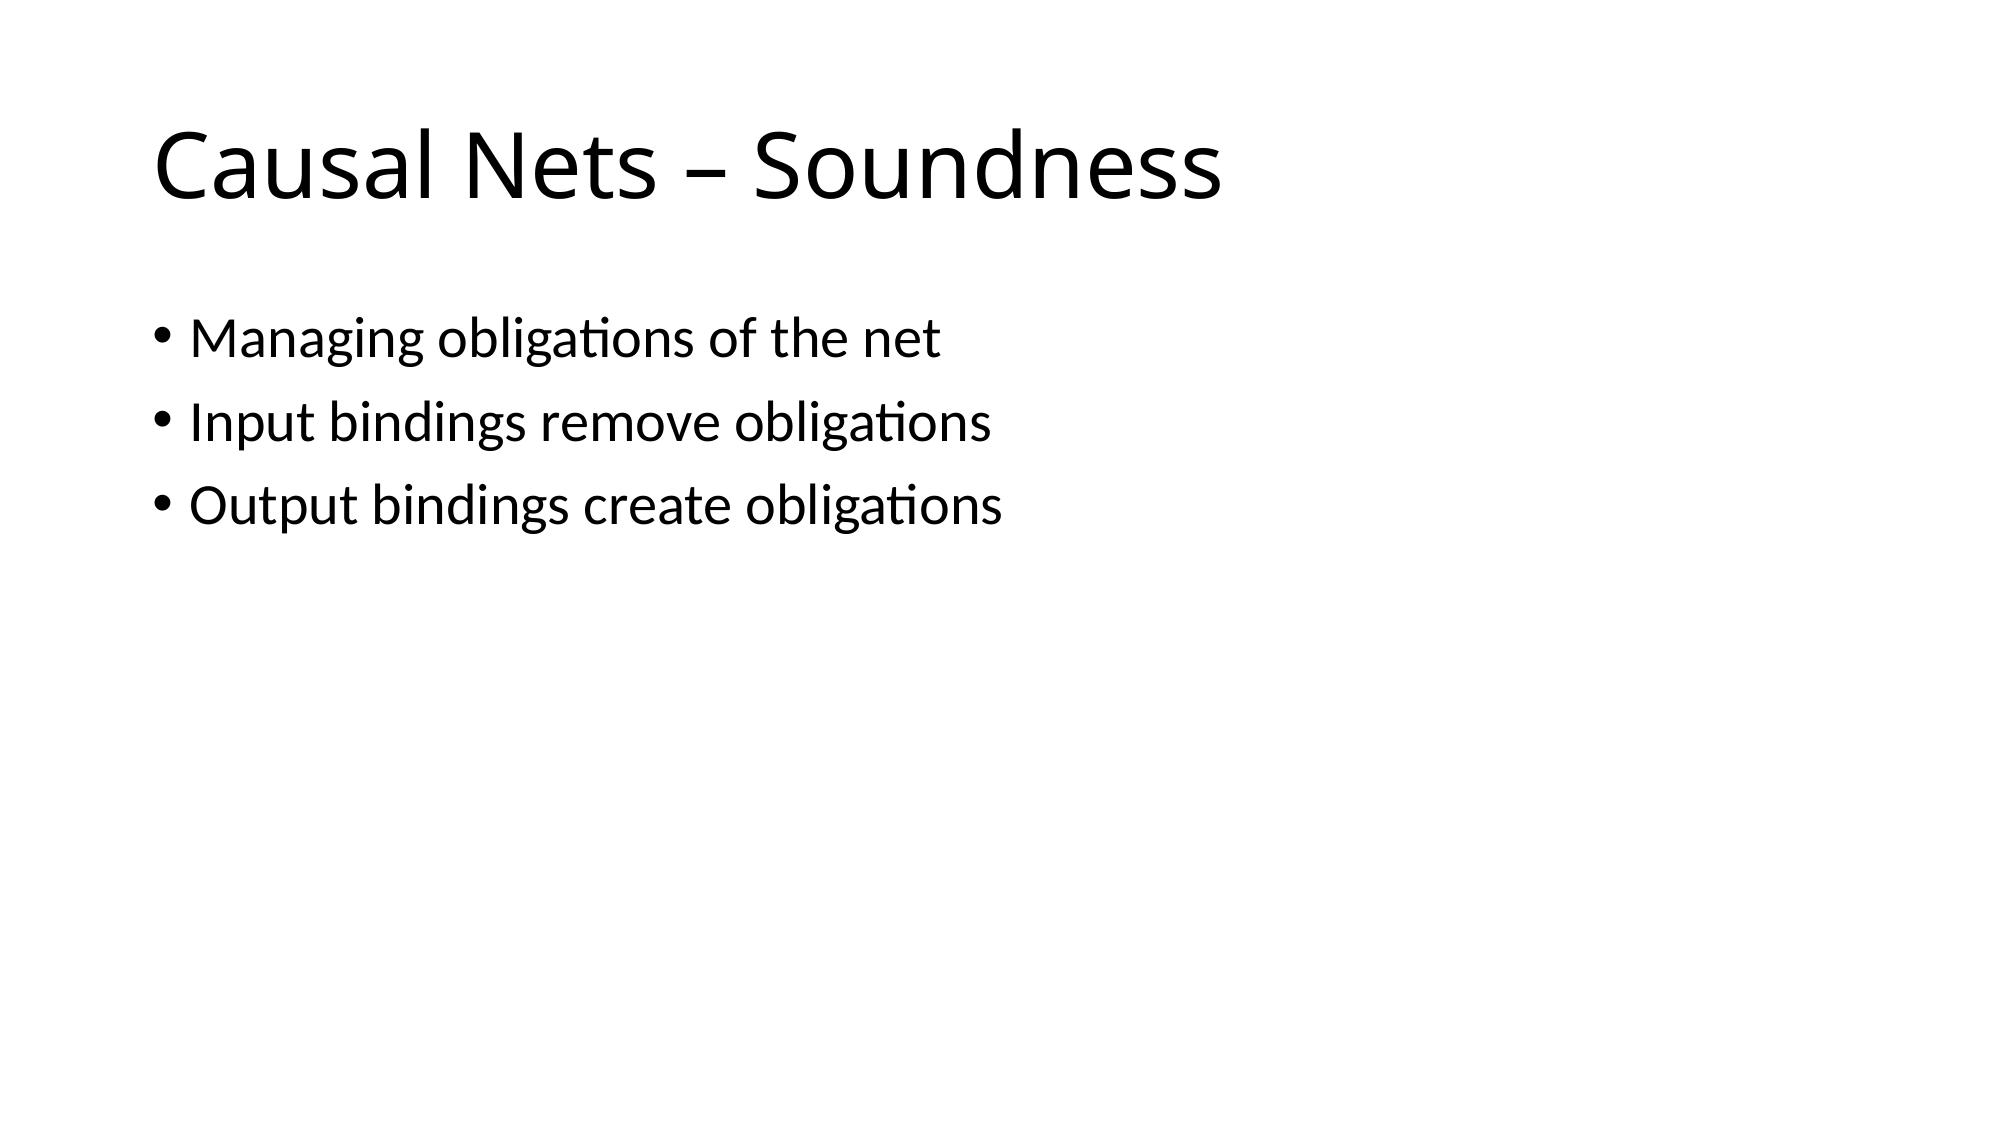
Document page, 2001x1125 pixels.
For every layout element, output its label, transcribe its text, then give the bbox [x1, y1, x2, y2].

list Managing obligations of the net Input bindings remove obligations Output bindings create obligations [137, 299, 1863, 1014]
title Causal Nets – Soundness [137, 59, 1863, 278]
